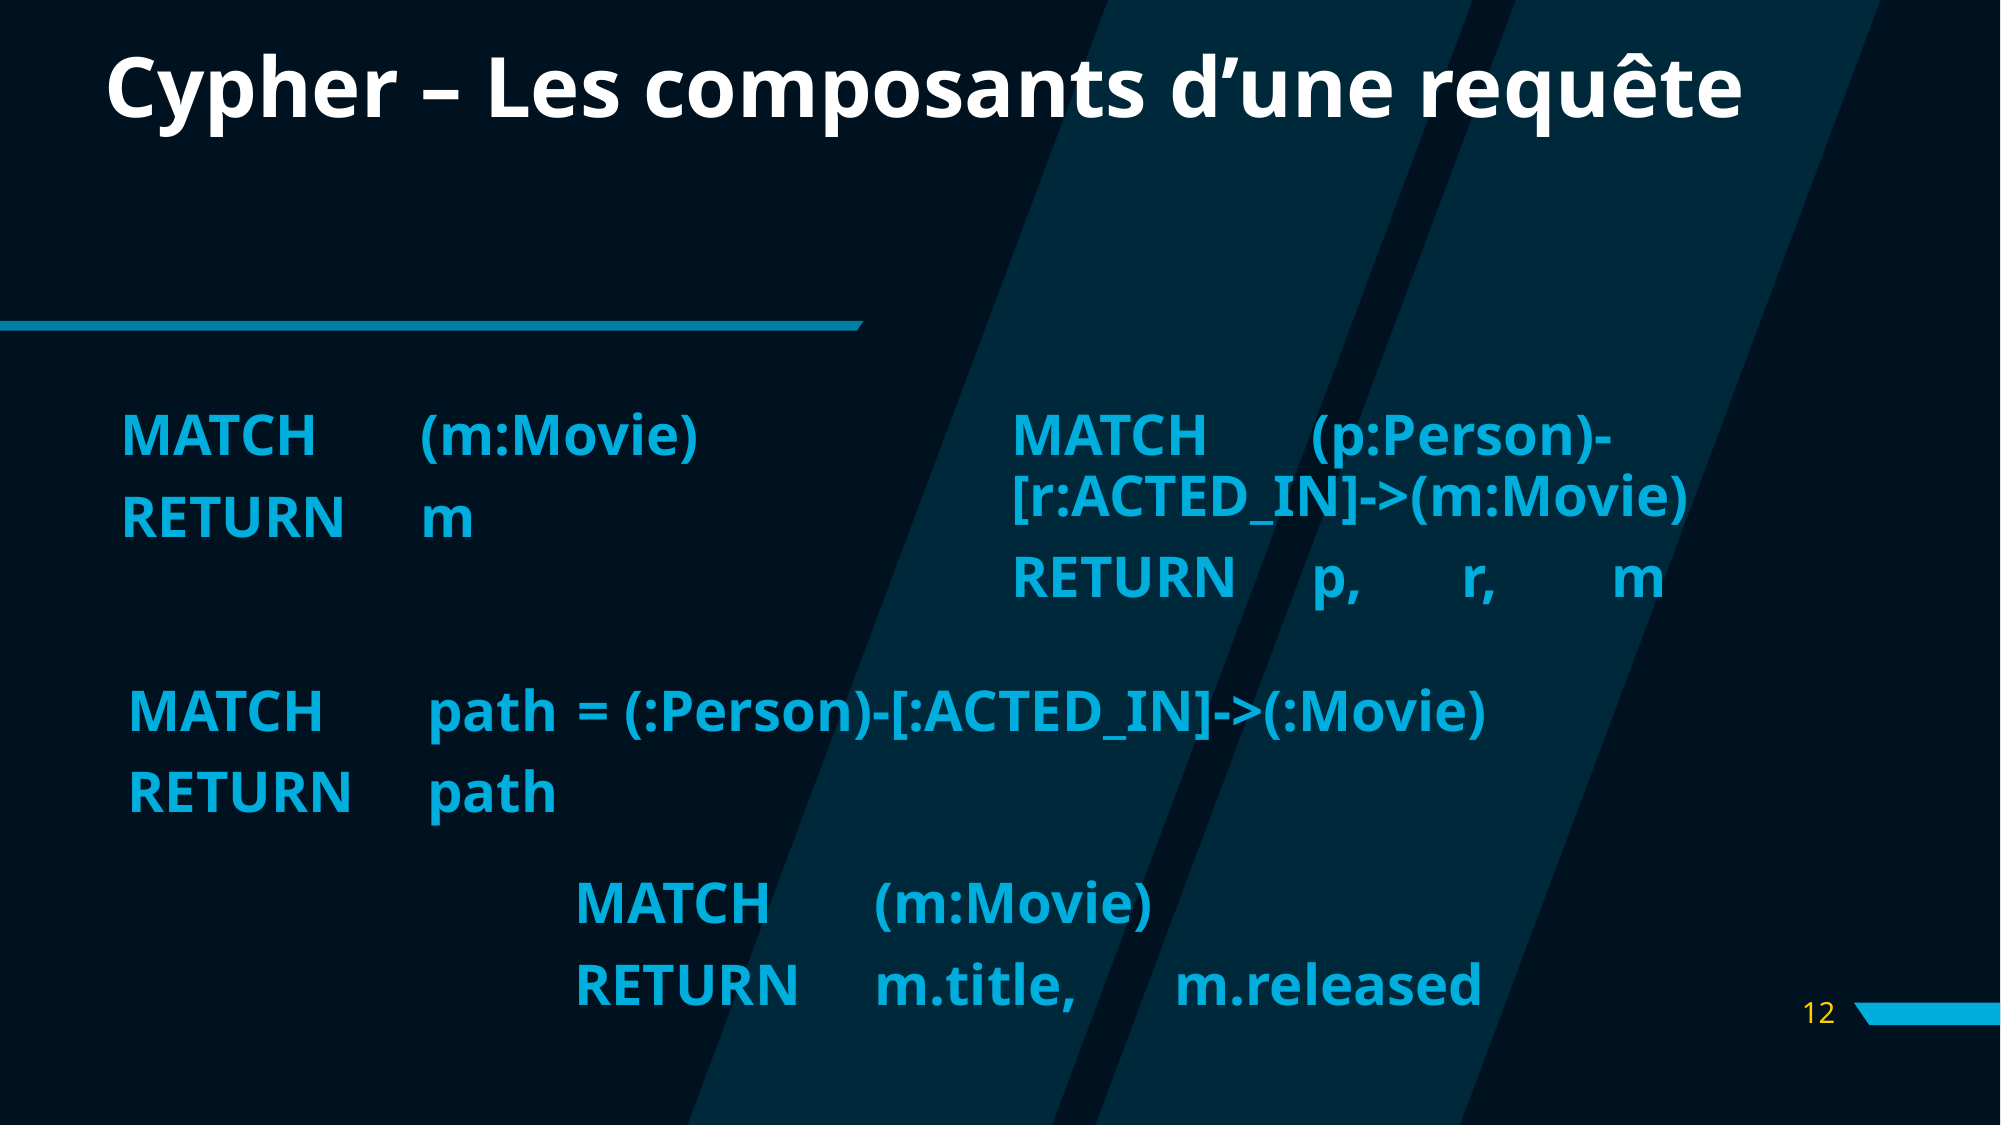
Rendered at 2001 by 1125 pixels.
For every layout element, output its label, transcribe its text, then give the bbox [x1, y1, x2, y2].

list MATCH (m:Movie) RETURN m.title, m.released [559, 867, 1601, 1034]
list MATCH (p:Person)-[r:ACTED_IN]->(m:Movie) RETURN p, r, m [996, 399, 1983, 660]
title Cypher – Les composants d’une requête [89, 26, 1903, 155]
list MATCH path = (:Person)-[:ACTED_IN]->(:Movie) RETURN path [112, 675, 1880, 842]
slide_number 12 [1760, 984, 1851, 1045]
list MATCH (m:Movie) RETURN m [105, 399, 822, 566]
